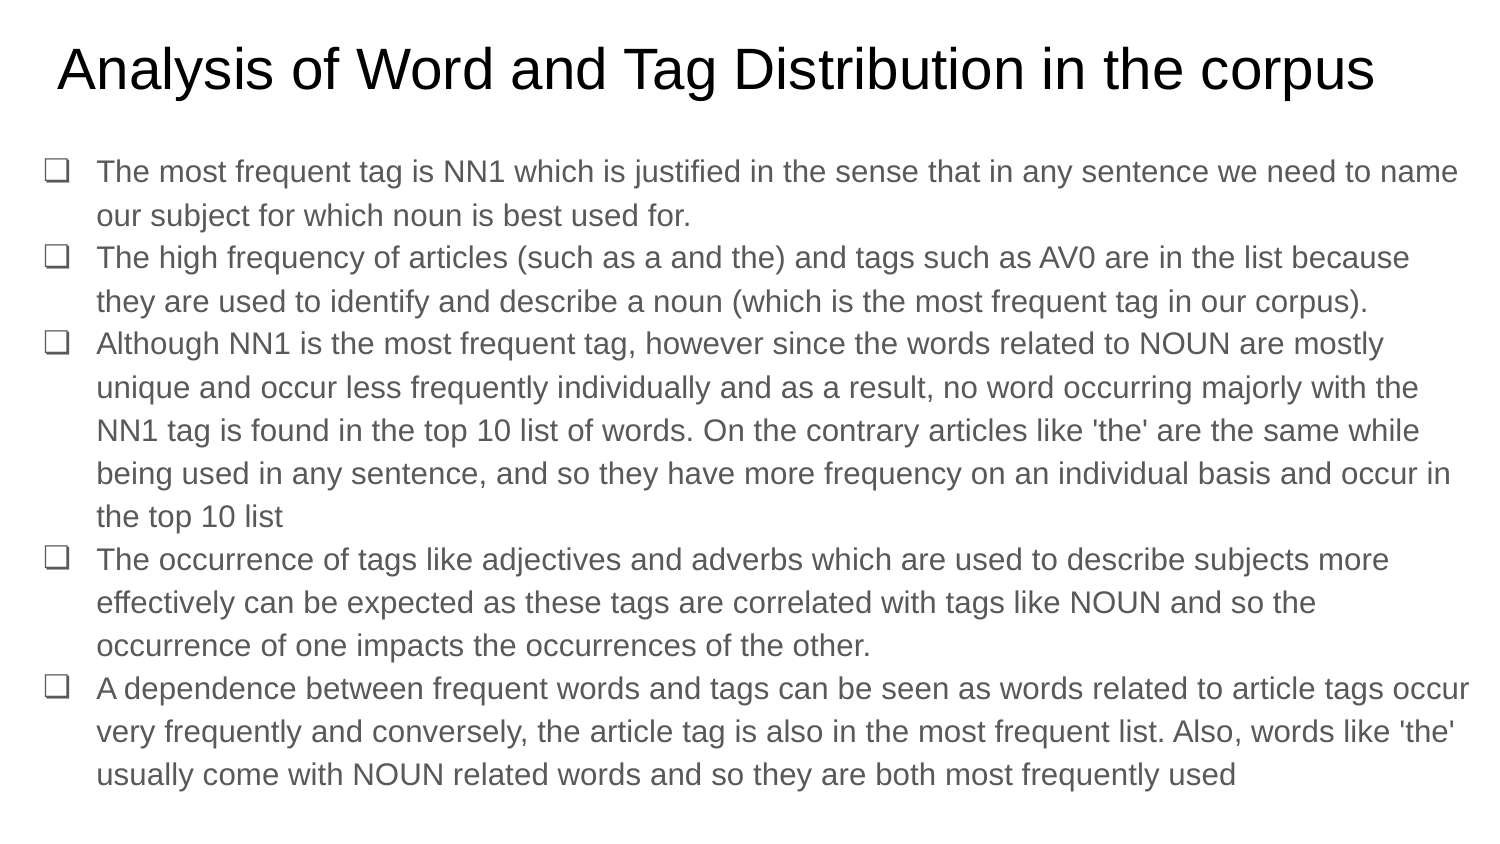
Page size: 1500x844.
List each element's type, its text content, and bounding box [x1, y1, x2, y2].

title Analysis of Word and Tag Distribution in the corpus [42, 16, 1441, 111]
list The most frequent tag is NN1 which is justified in the sense that in any sentence we need to name our subject for which noun is best used for. The high frequency of articles (such as a and the) and tags such as AV0 are in the list because they are used to identify and describe a noun (which is the most frequent tag in our corpus). Although NN1 is the most frequent tag, however since the words related to NOUN are mostly unique and occur less frequently individually and as a result, no word occurring majorly with the NN1 tag is found in the top 10 list of words. On the contrary articles like 'the' are the same while being used in any sentence, and so they have more frequency on an individual basis and occur in the top 10 list The occurrence of tags like adjectives and adverbs which are used to describe subjects more effectively can be expected as these tags are correlated with tags like NOUN and so the occurrence of one impacts the occurrences of the other. A dependence between frequent words and tags can be seen as words related to article tags occur very frequently and conversely, the article tag is also in the most frequent list. Also, words like 'the' usually come with NOUN related words and so they are both most frequently used [6, 131, 1494, 805]
